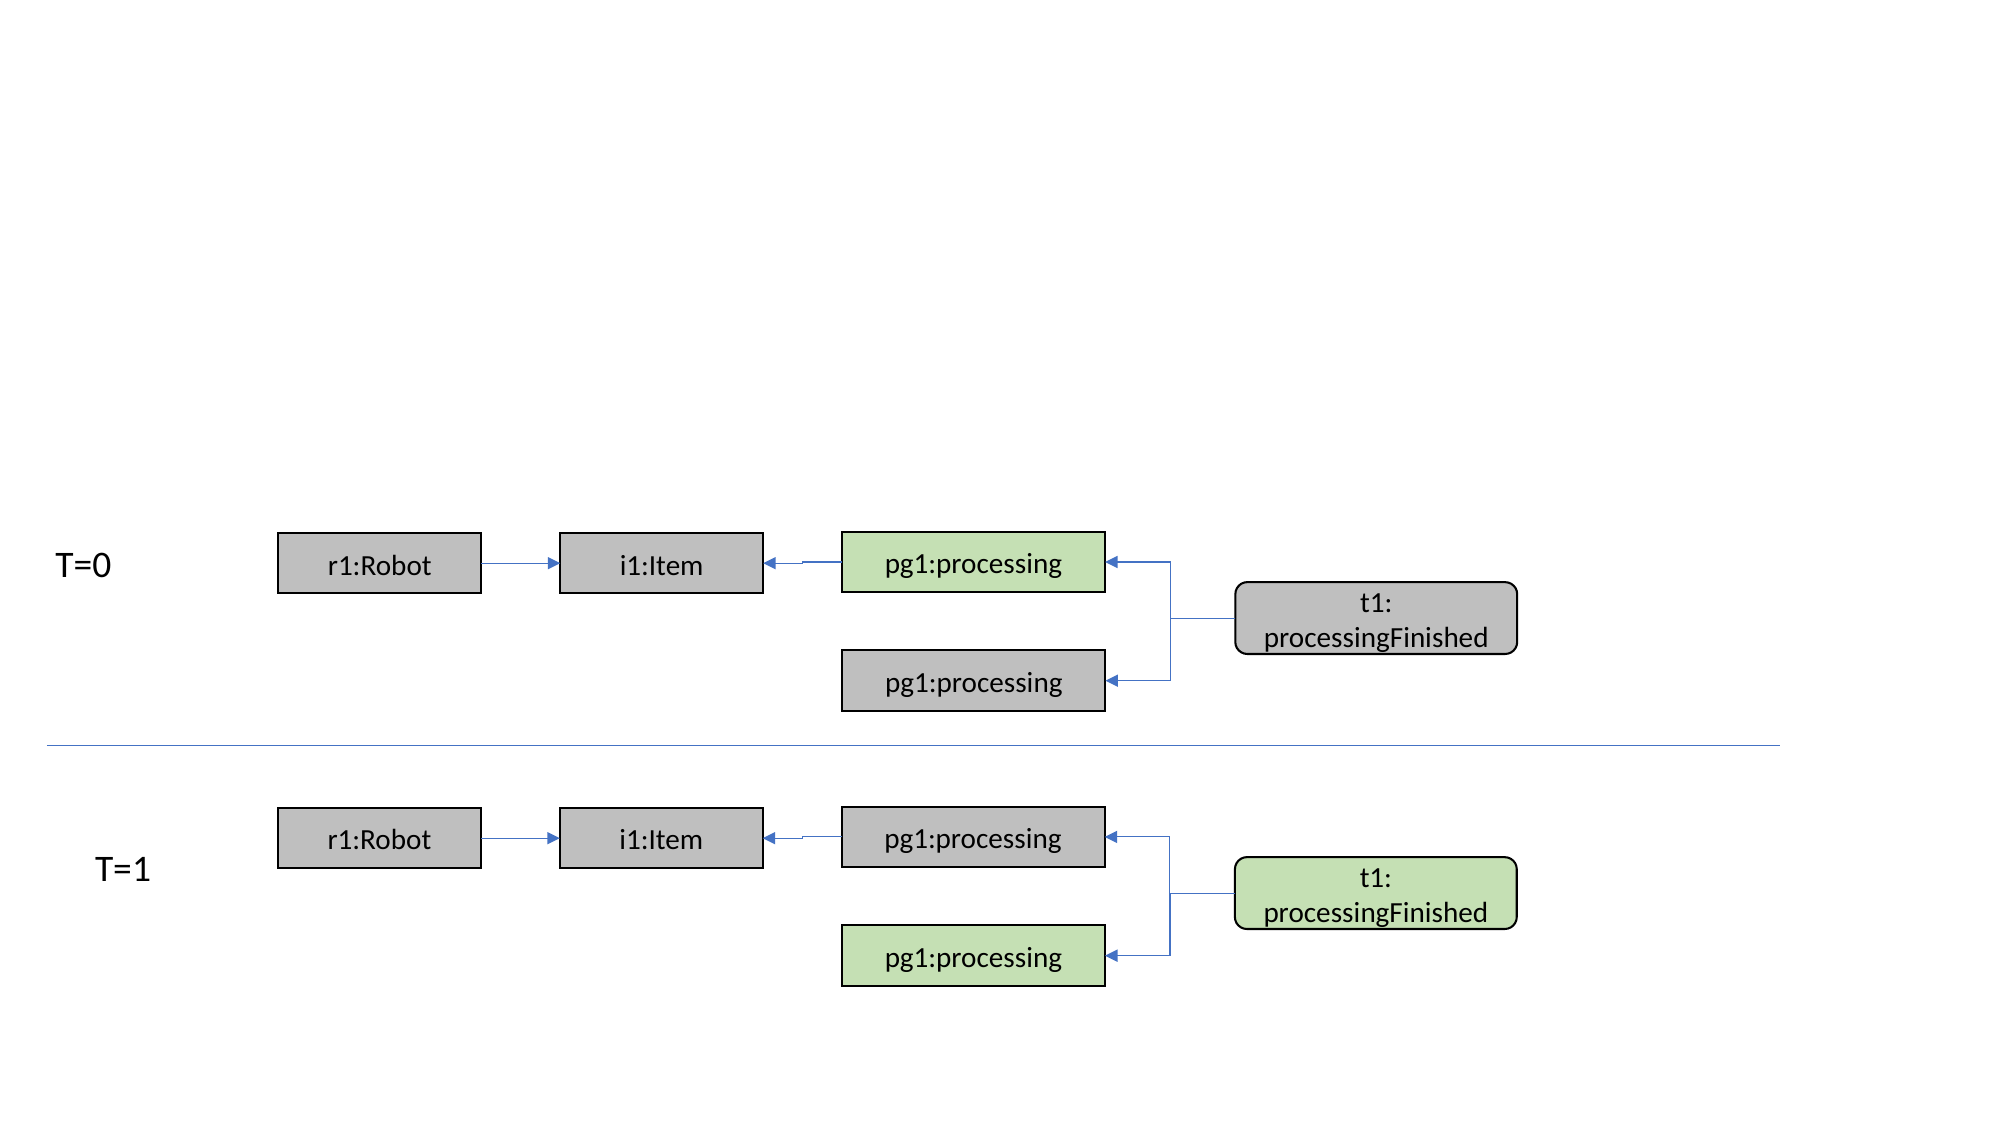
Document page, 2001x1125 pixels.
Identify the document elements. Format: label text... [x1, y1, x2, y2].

text_box t1: processingFinished [1235, 856, 1518, 931]
text_box r1:Robot [277, 532, 482, 594]
text_box pg1:processing [841, 806, 1106, 868]
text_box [1105, 561, 1236, 618]
text_box T=0 [40, 532, 219, 593]
text_box r1:Robot [277, 807, 482, 869]
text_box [1104, 836, 1235, 894]
text_box T=1 [80, 836, 258, 896]
text_box t1: processingFinished [1236, 581, 1519, 656]
text_box pg1:processing [841, 649, 1106, 712]
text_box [1105, 893, 1235, 956]
text_box pg1:processing [841, 924, 1106, 987]
text_box i1:Item [559, 807, 764, 869]
text_box pg1:processing [841, 531, 1106, 593]
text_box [1105, 618, 1236, 681]
text_box i1:Item [559, 532, 764, 594]
